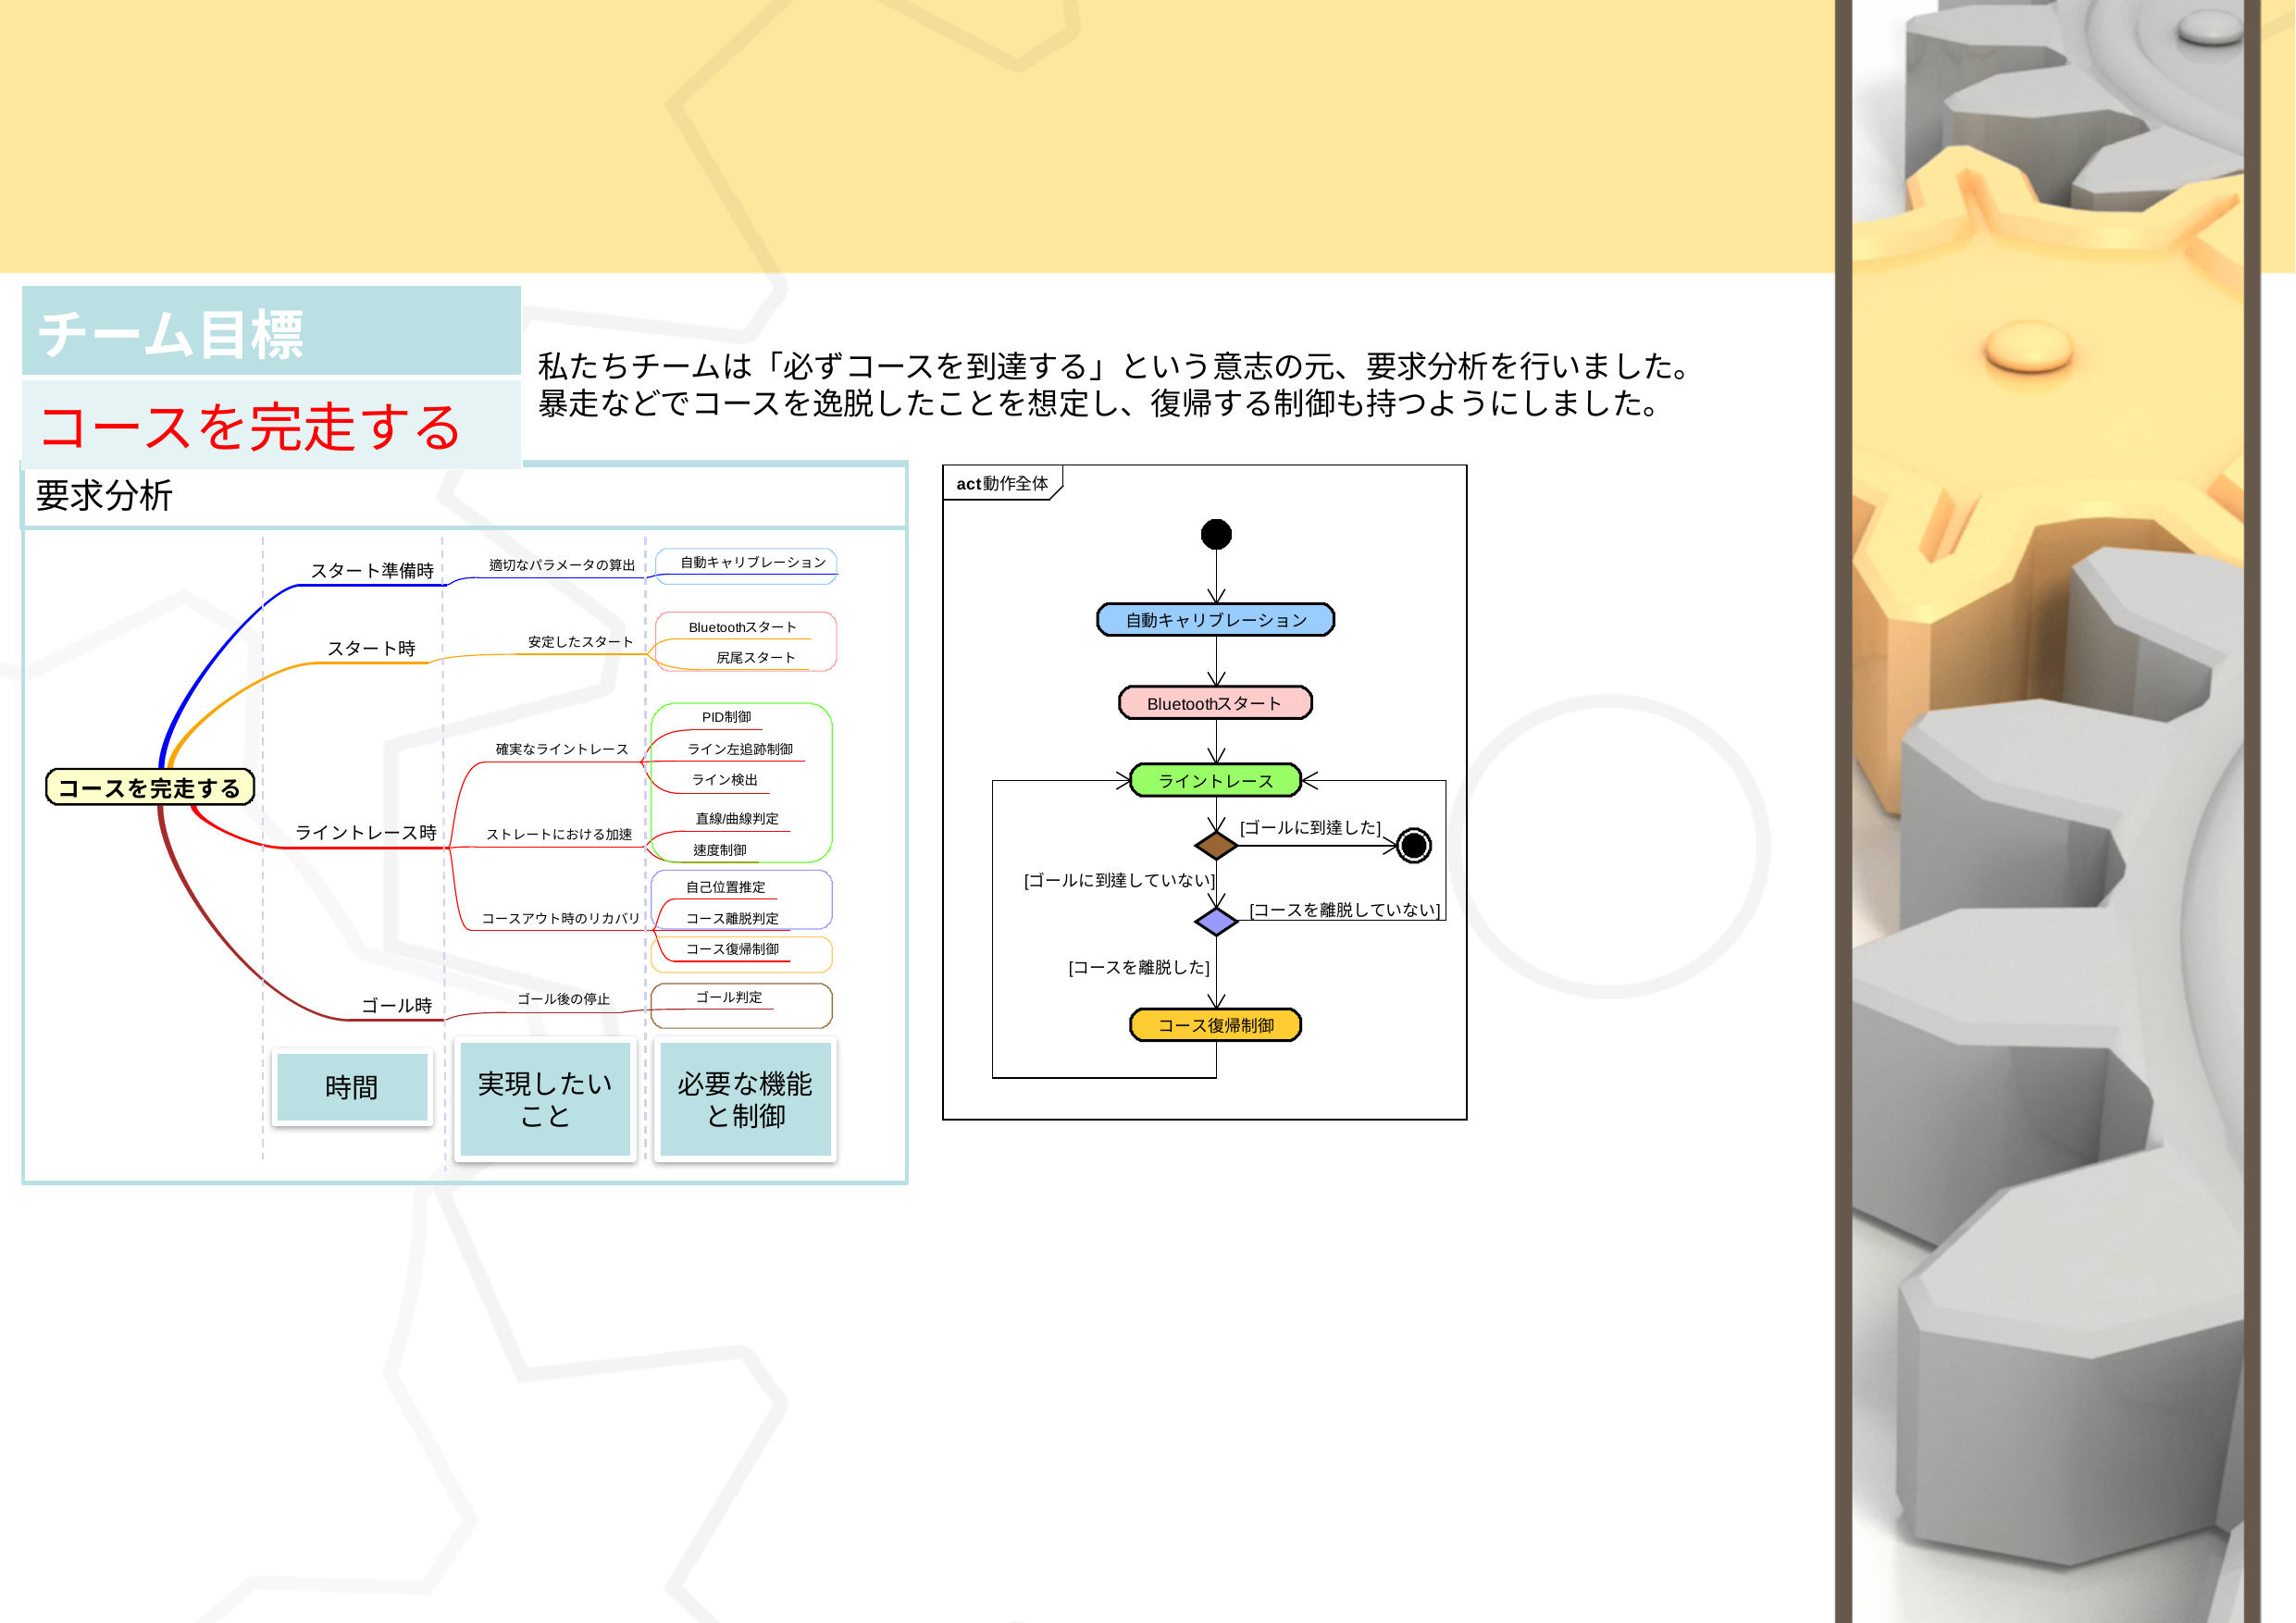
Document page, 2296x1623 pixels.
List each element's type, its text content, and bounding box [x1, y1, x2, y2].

table_cell コースを完走する [22, 380, 521, 460]
text_box 私たちチームは「必ずコースを到達する」という意志の元、要求分析を行いました。 暴走などでコースを逸脱したことを想定し、復帰する制御も持つようにしました。 [525, 341, 1935, 428]
table_header チーム目標 [22, 286, 521, 375]
picture [0, 0, 2296, 1623]
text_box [21, 461, 908, 1183]
